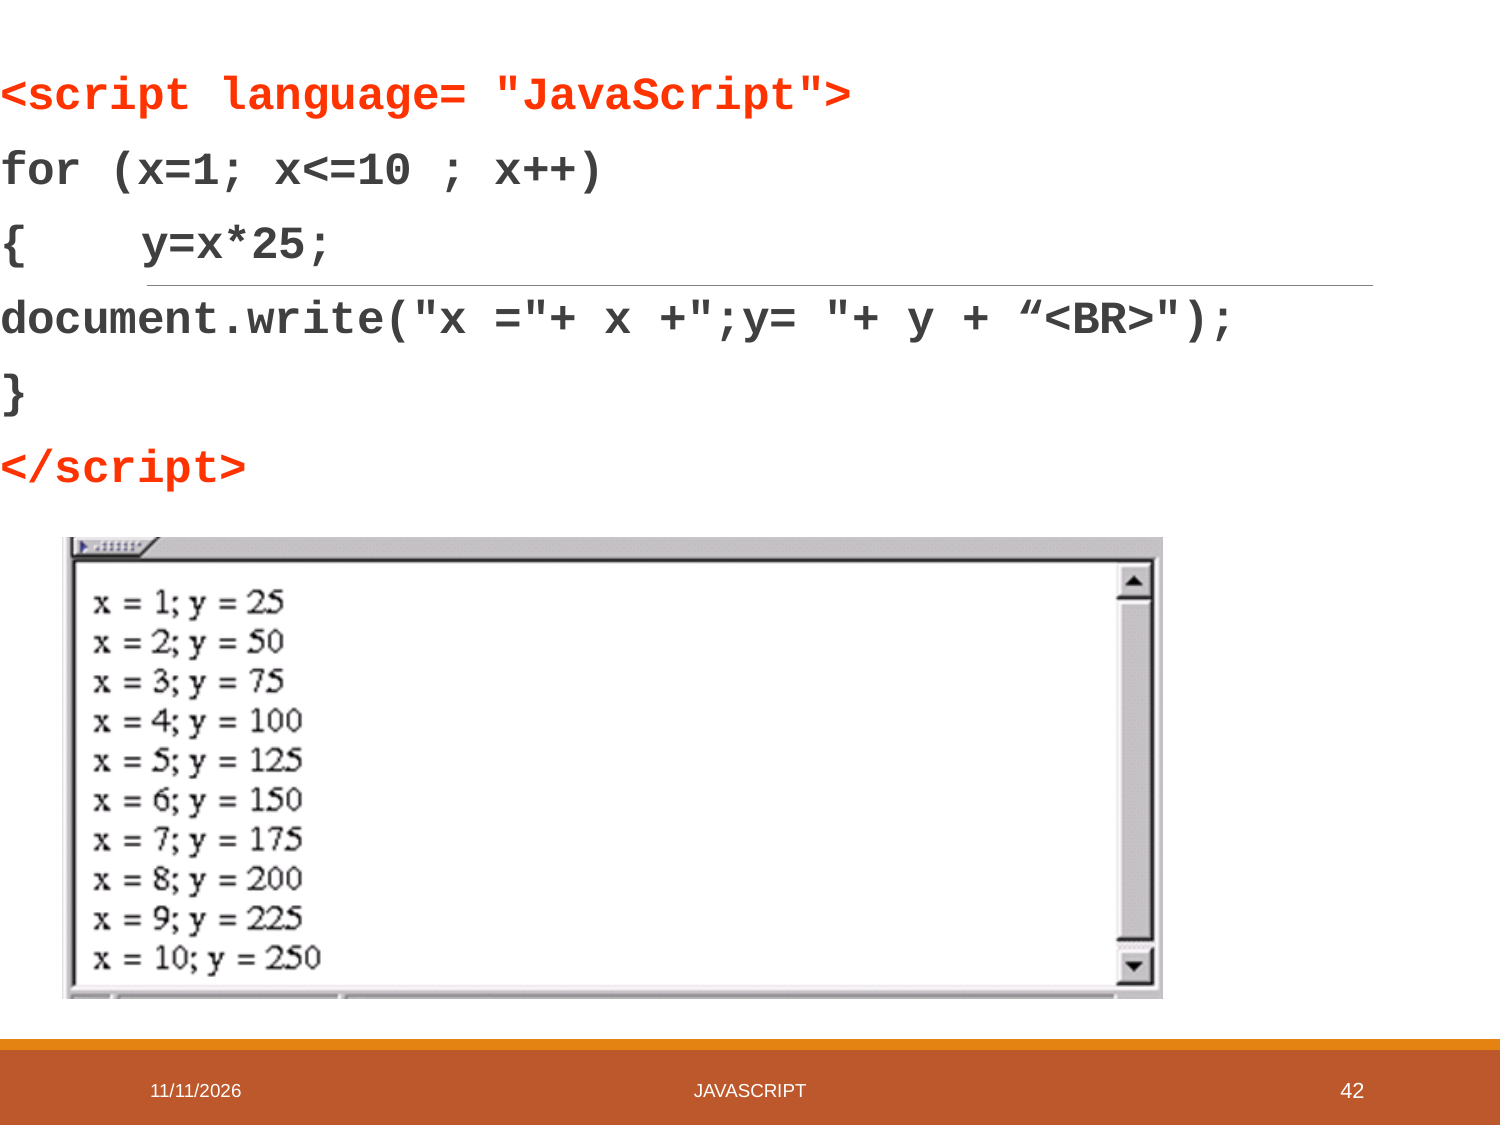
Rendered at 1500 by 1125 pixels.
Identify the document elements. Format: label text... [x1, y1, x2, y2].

footer JavaScript [453, 1059, 1047, 1120]
list <script language= "JavaScript"> for (x=1; x<=10 ; x++) { y=x*25; document.write("x ="+ x +";y= "+ y + “<BR>"); } </script> [0, 62, 1500, 500]
slide_number 42 [1218, 1059, 1380, 1120]
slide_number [135, 1059, 440, 1120]
picture [61, 536, 1163, 1000]
